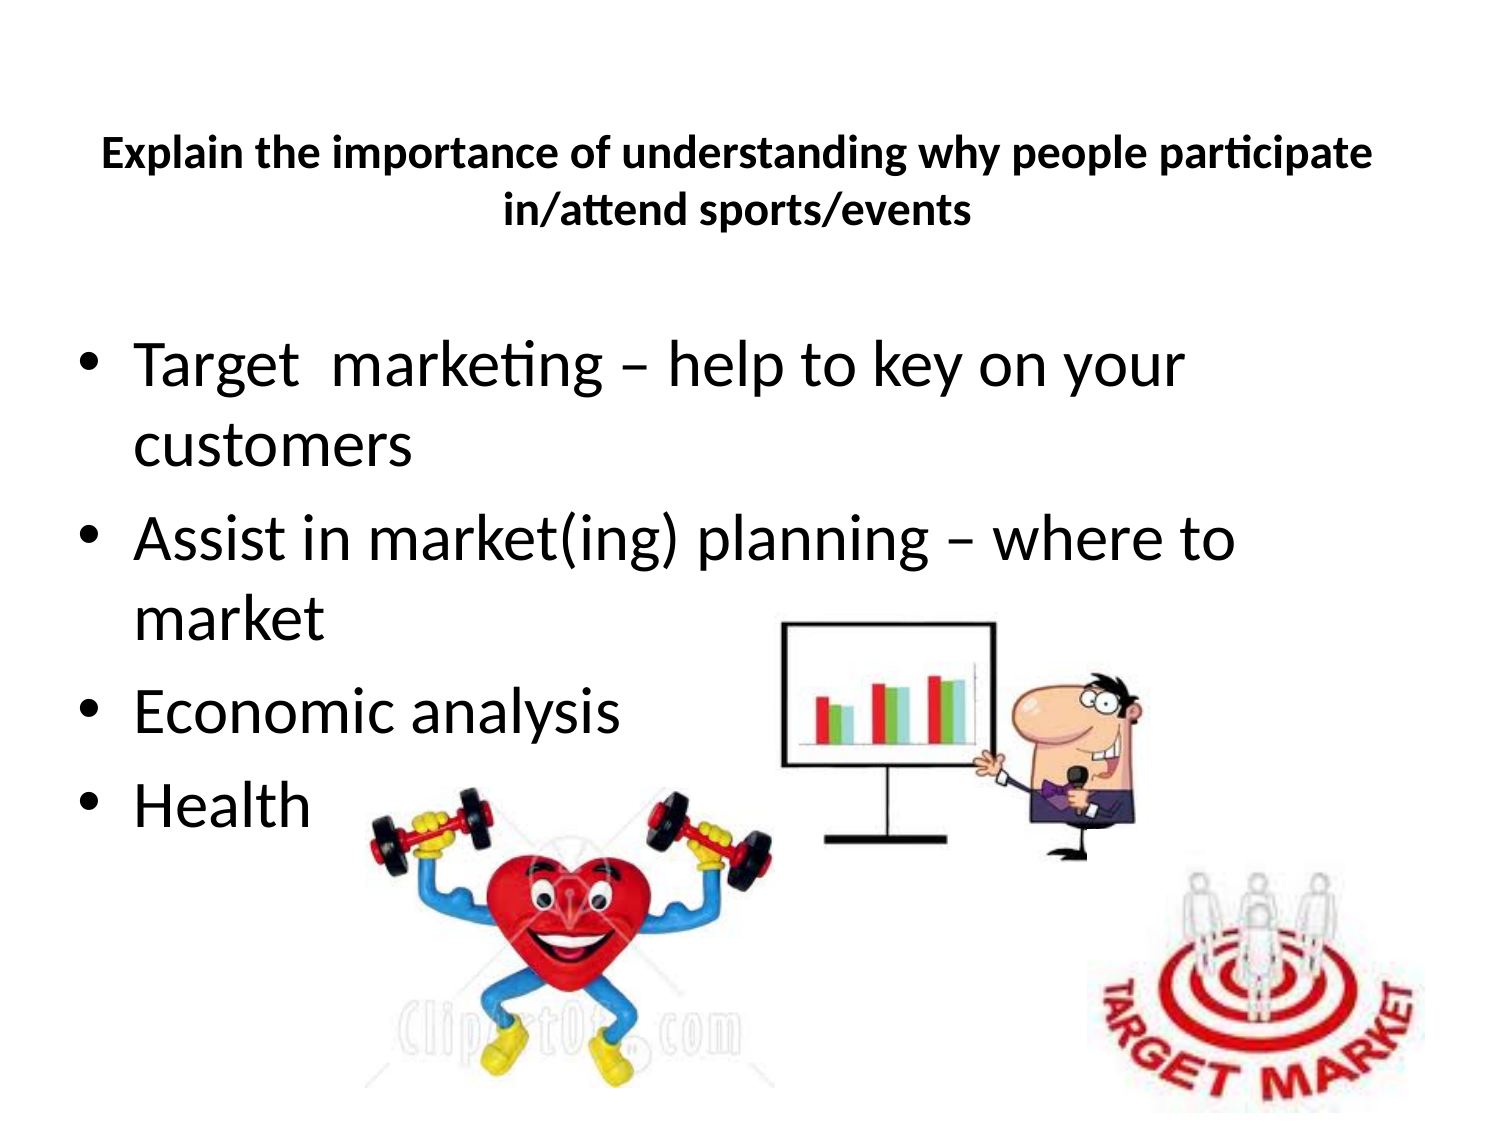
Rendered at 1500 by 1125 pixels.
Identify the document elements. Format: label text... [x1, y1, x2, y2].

title Explain the importance of understanding why people participate in/attend sports/events [62, 112, 1413, 300]
list Target marketing – help to key on your customers Assist in market(ing) planning – where to market Economic analysis Health [62, 312, 1413, 1055]
picture [365, 612, 1426, 1113]
